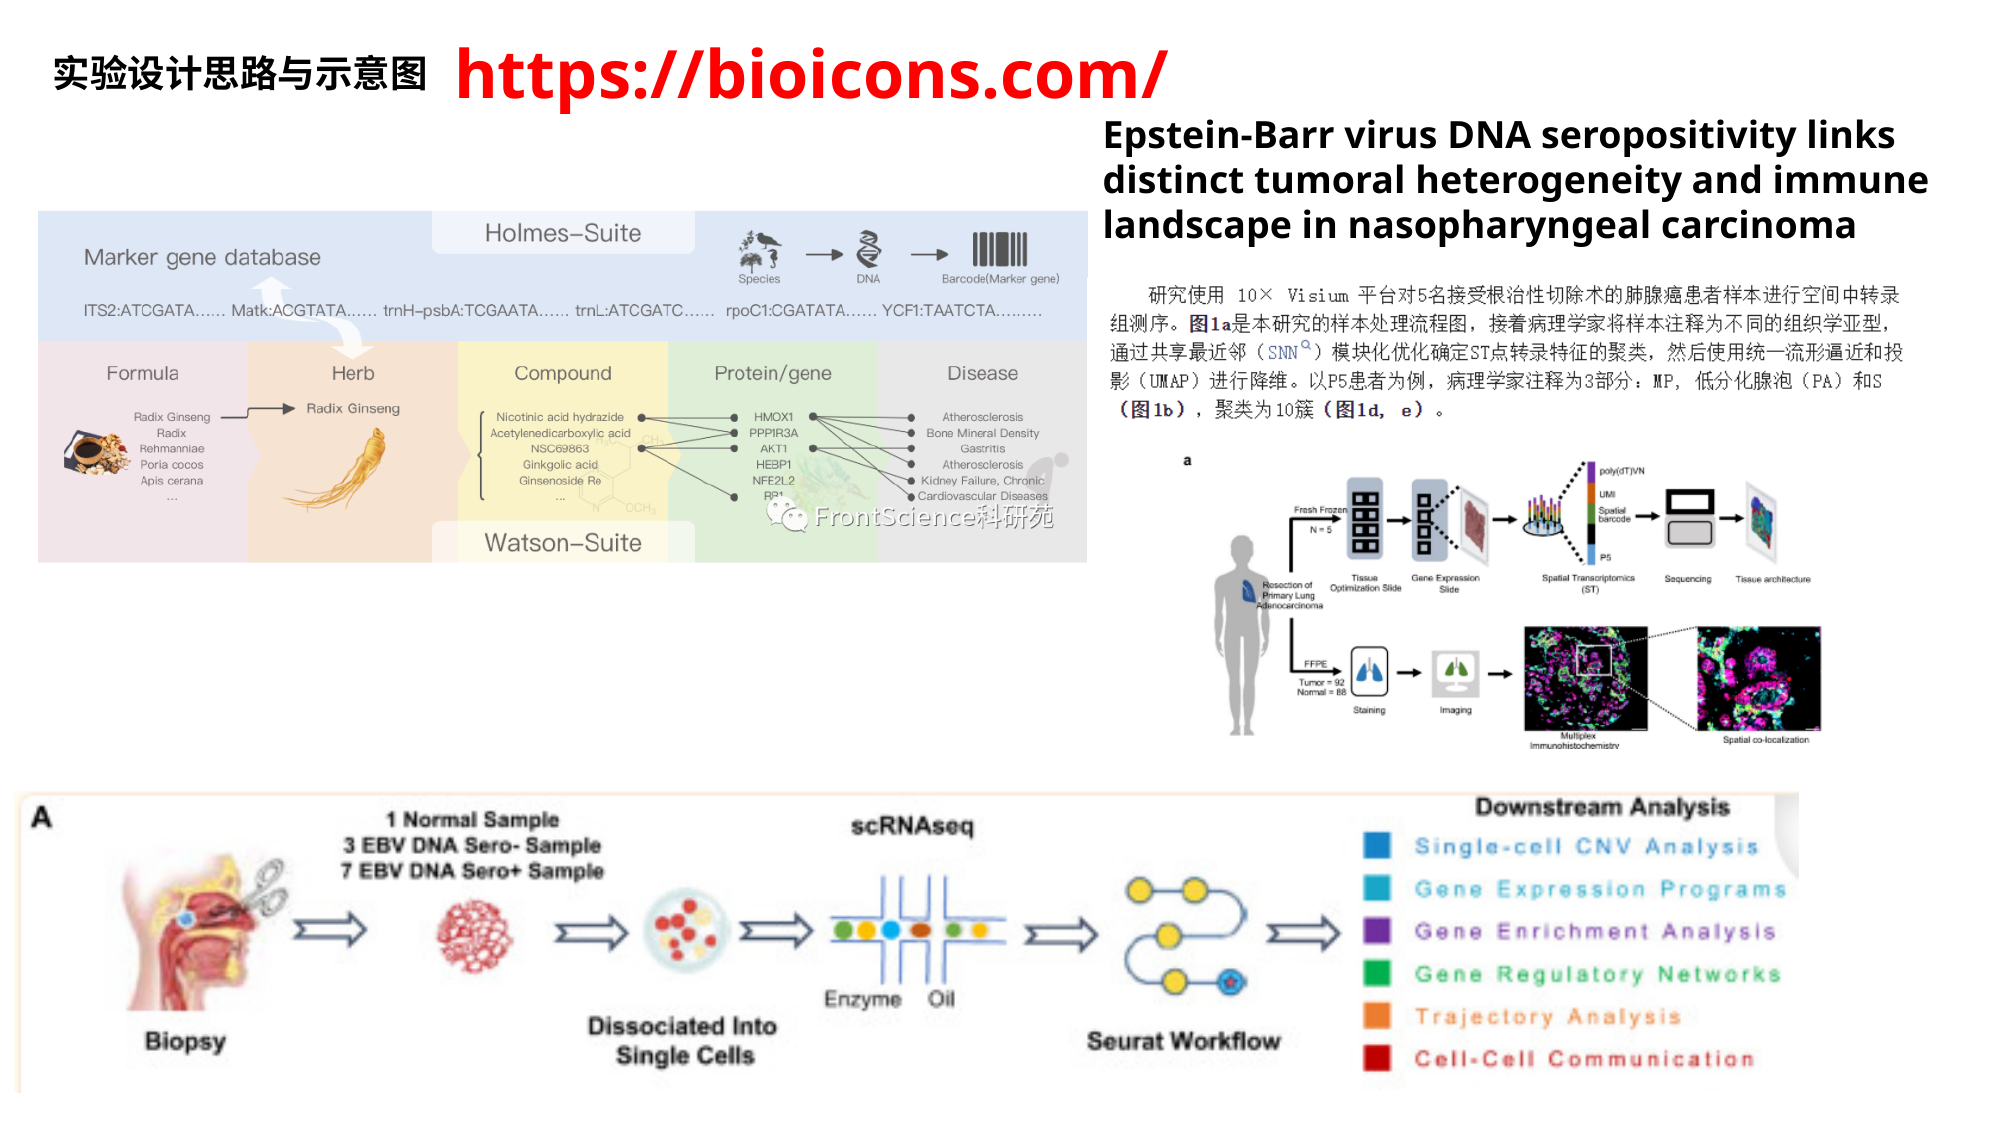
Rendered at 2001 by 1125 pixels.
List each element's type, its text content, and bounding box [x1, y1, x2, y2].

text_box 实验设计思路与示意图 [38, 42, 439, 103]
text_box https://bioicons.com/ [439, 24, 1221, 120]
picture [38, 210, 1931, 749]
text_box Epstein-Barr virus DNA seropositivity links distinct tumoral heterogeneity and immune landscape in nasopharyngeal carcinoma [1087, 103, 1976, 253]
picture [14, 791, 1799, 1093]
